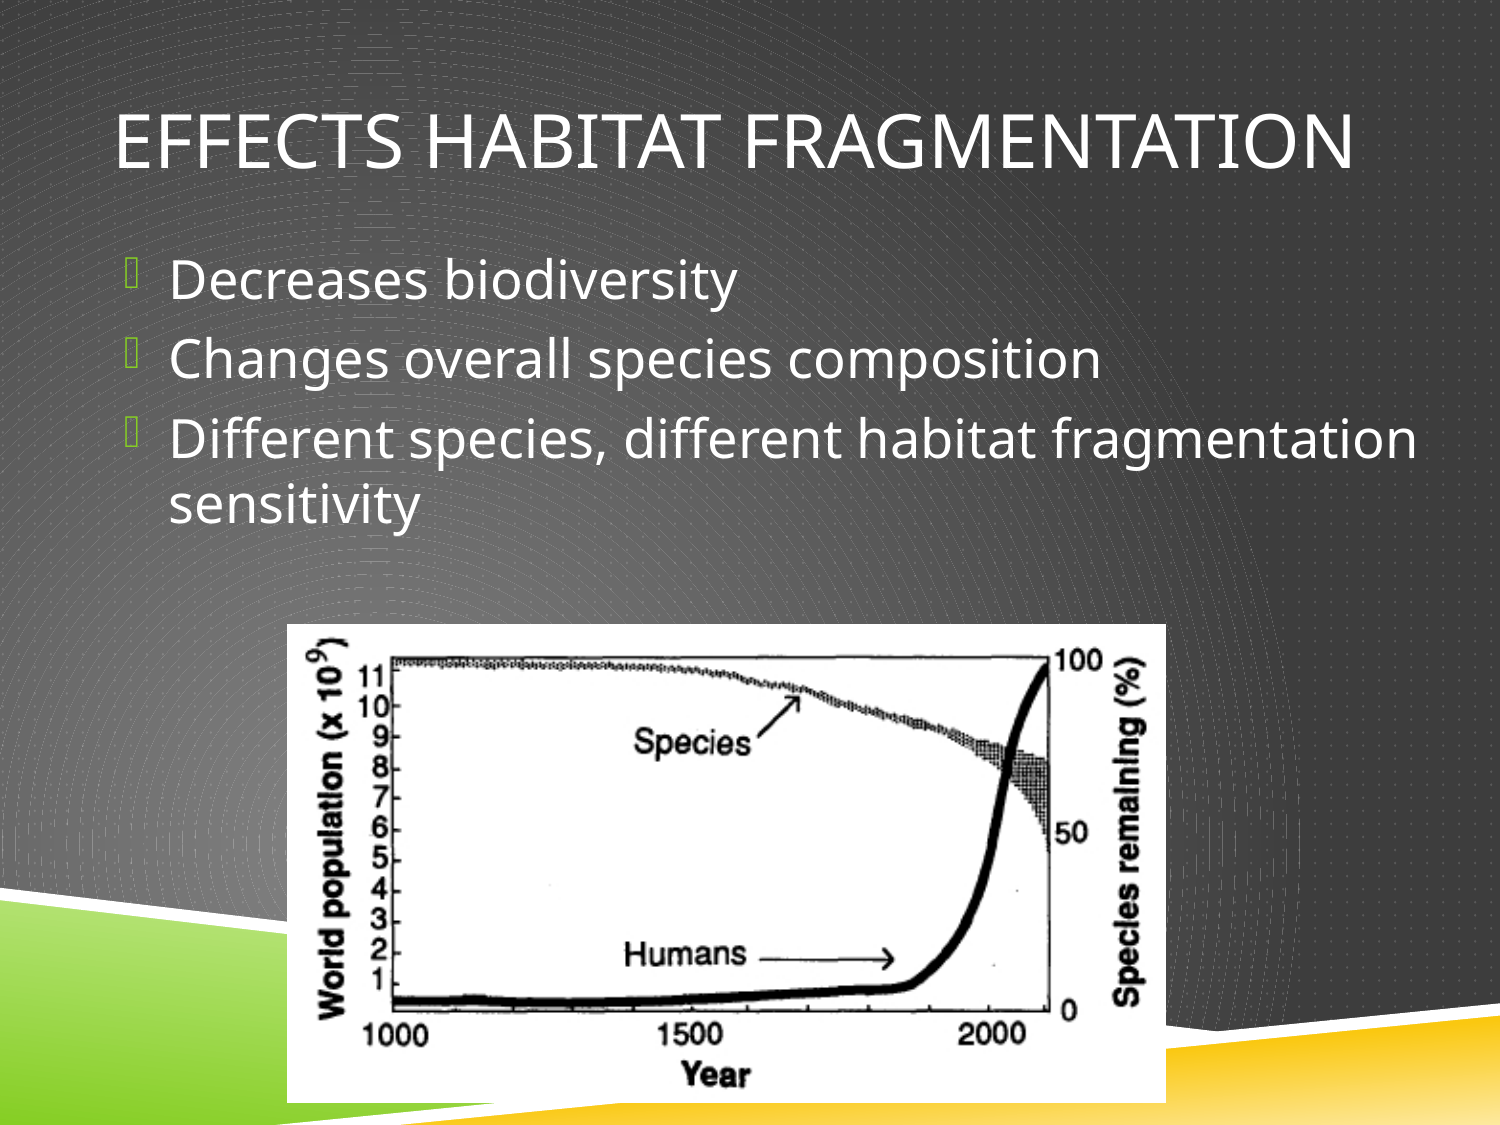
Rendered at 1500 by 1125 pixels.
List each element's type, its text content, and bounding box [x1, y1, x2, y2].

picture [287, 624, 1166, 1104]
list Decreases biodiversity Changes overall species composition Different species, different habitat fragmentation sensitivity [112, 237, 1500, 850]
title Effects habitat fragmentation [112, 45, 1388, 233]
